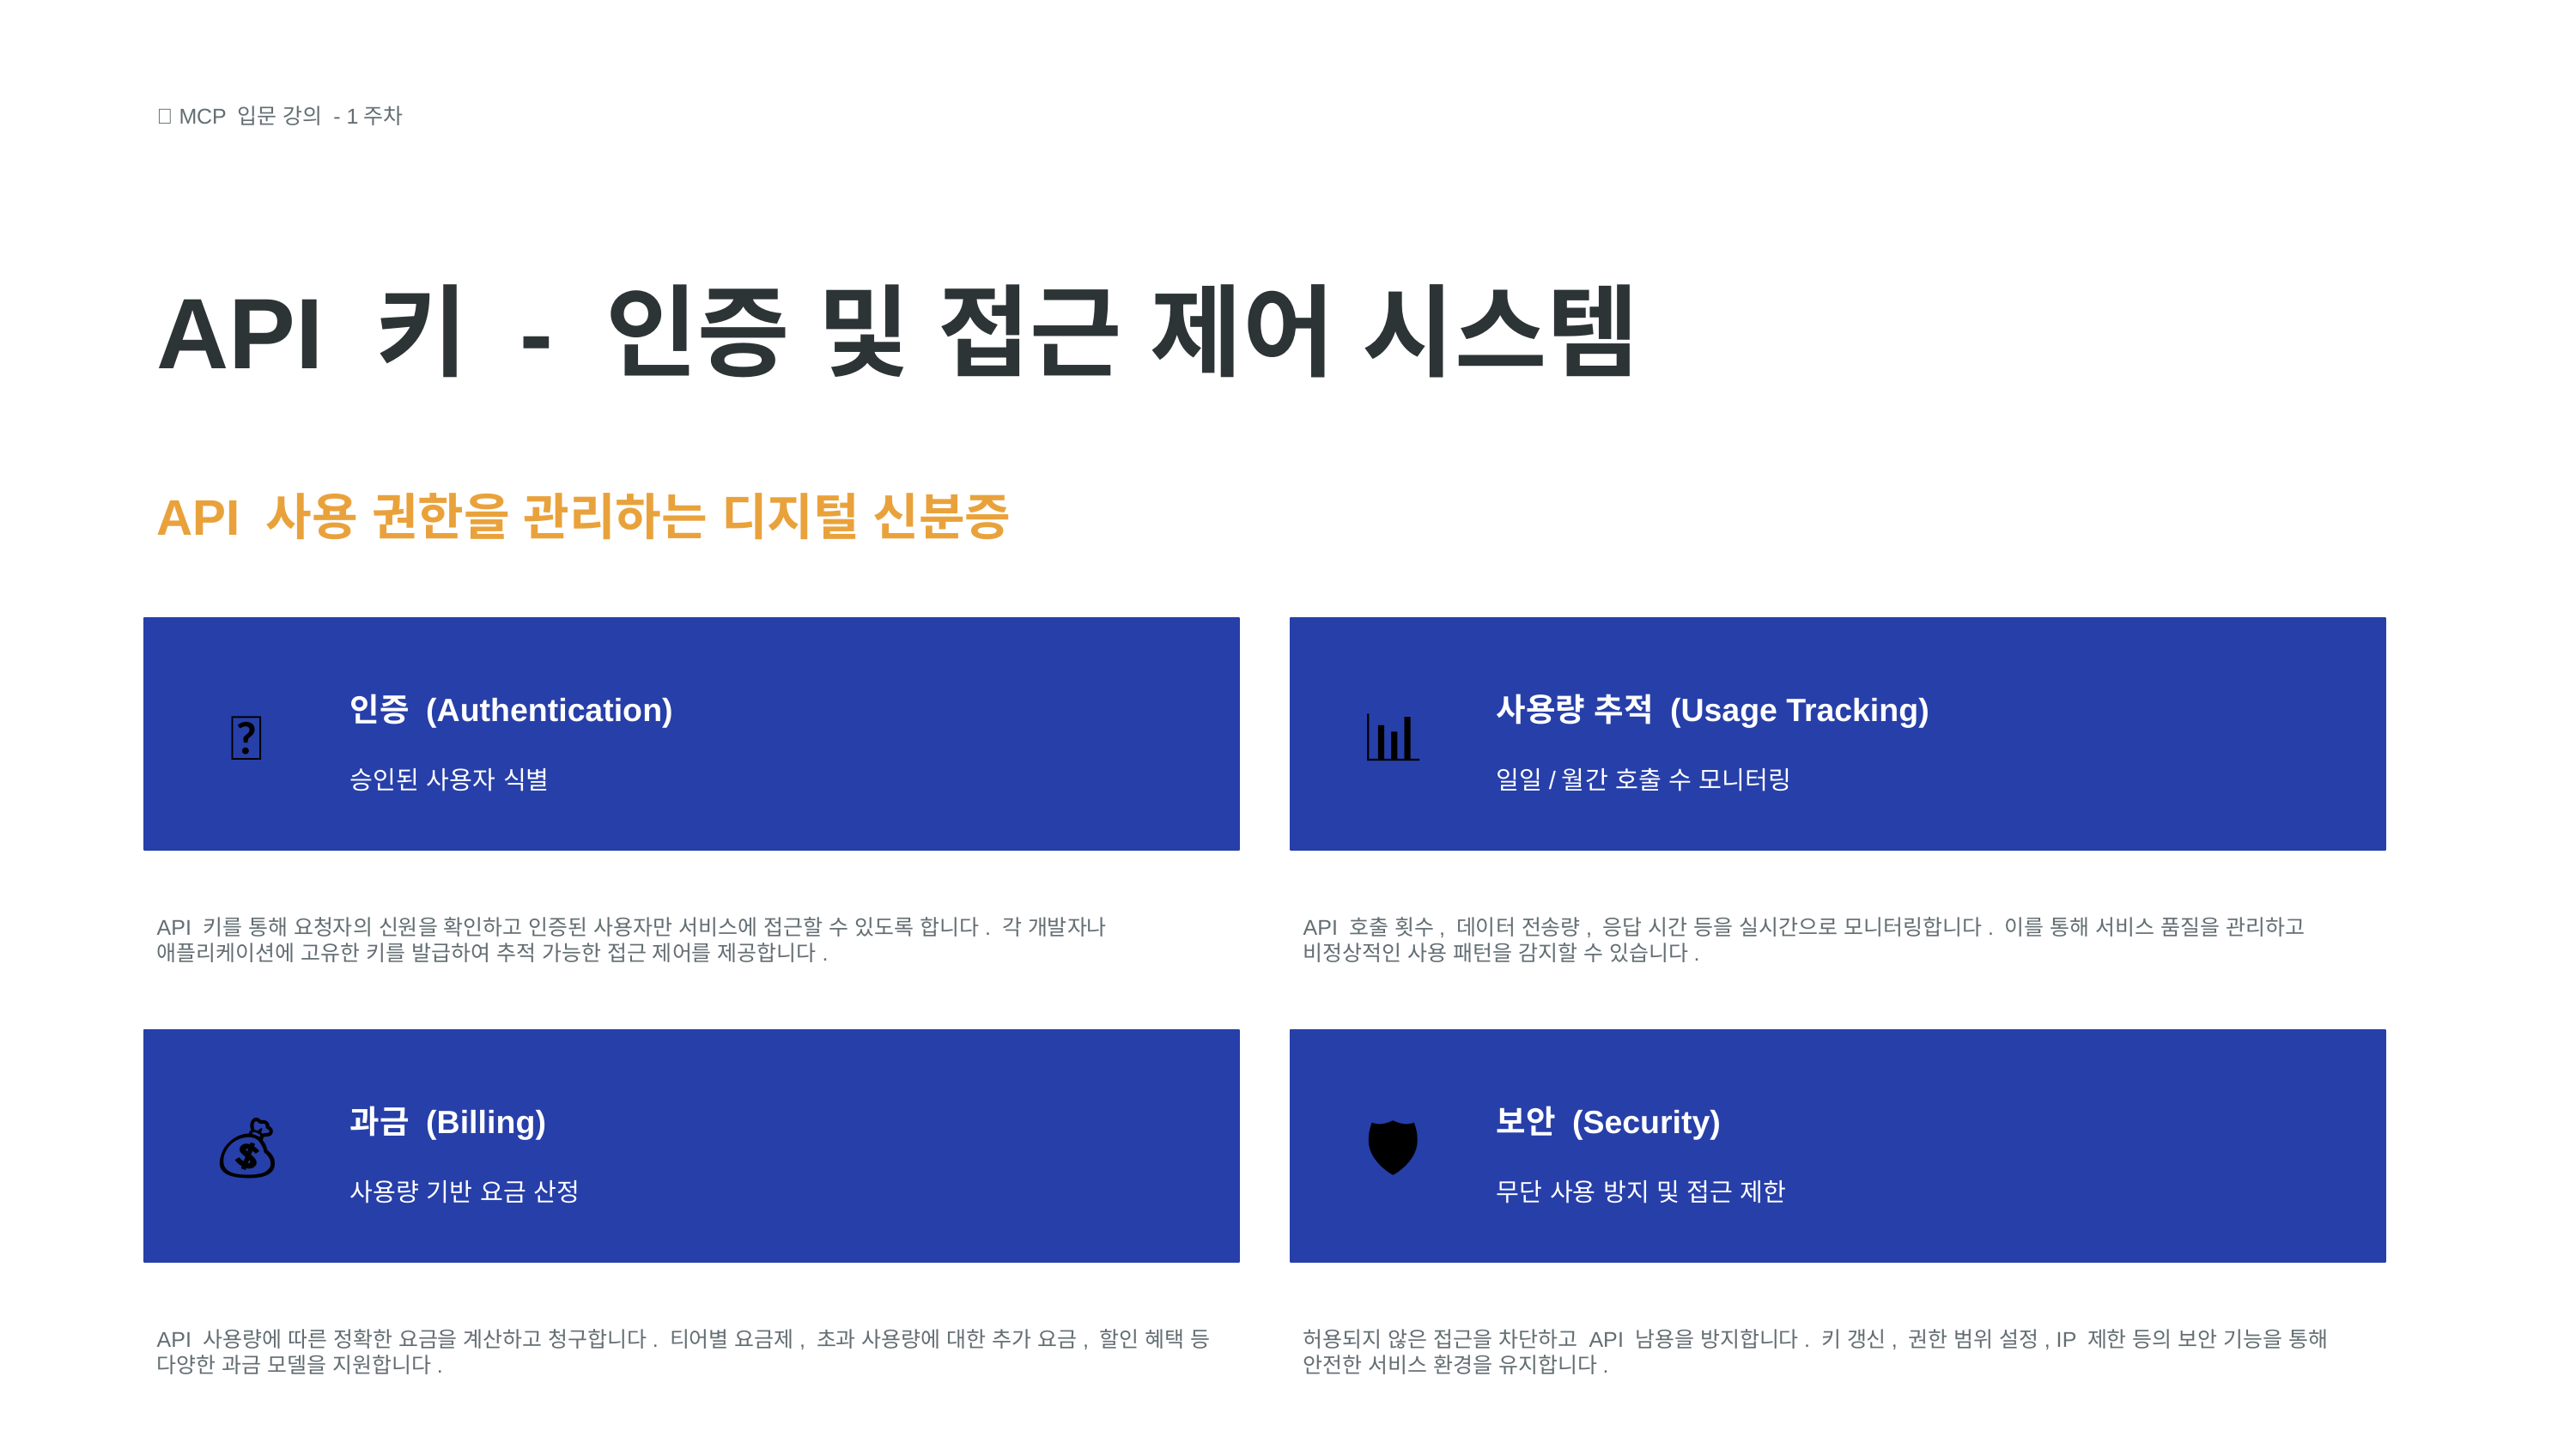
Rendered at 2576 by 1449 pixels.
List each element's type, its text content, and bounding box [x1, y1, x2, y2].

text_box 🧩 MCP 입문 강의 - 1주차 [143, 64, 2432, 167]
text_box 허용되지 않은 접근을 차단하고 API 남용을 방지합니다. 키 갱신, 권한 범위 설정, IP 제한 등의 보안 기능을 통해 안전한 서비스 환경을 유지합니다. [1290, 1274, 2385, 1429]
text_box [1290, 617, 2385, 850]
text_box 💰 [182, 1068, 312, 1223]
text_box 🛡️ [1328, 1068, 1458, 1223]
text_box API 키를 통해 요청자의 신원을 확인하고 인증된 사용자만 서비스에 접근할 수 있도록 합니다. 각 개발자나 애플리케이션에 고유한 키를 발급하여 추적 가능한 접근 제어를 제공합니다. [143, 862, 1239, 1017]
text_box API 호출 횟수, 데이터 전송량, 응답 시간 등을 실시간으로 모니터링합니다. 이를 통해 서비스 품질을 관리하고 비정상적인 사용 패턴을 감지할 수 있습니다. [1290, 862, 2385, 1017]
text_box 사용량 추적 (Usage Tracking) [1483, 669, 2347, 746]
text_box 📊 [1328, 656, 1458, 811]
text_box 보안 (Security) [1483, 1081, 2347, 1158]
text_box API 사용 권한을 관리하는 디지털 신분증 [143, 450, 2432, 579]
text_box 🔐 [182, 656, 312, 811]
text_box 과금 (Billing) [337, 1081, 1200, 1158]
text_box 일일/월간 호출 수 모니터링 [1483, 746, 2347, 811]
text_box API 사용량에 따른 정확한 요금을 계산하고 청구합니다. 티어별 요금제, 초과 사용량에 대한 추가 요금, 할인 혜택 등 다양한 과금 모델을 지원합니다. [143, 1274, 1239, 1429]
text_box [143, 617, 1239, 850]
text_box 사용량 기반 요금 산정 [337, 1158, 1200, 1223]
text_box 무단 사용 방지 및 접근 제한 [1483, 1158, 2347, 1223]
text_box 인증 (Authentication) [337, 669, 1200, 746]
text_box 승인된 사용자 식별 [337, 746, 1200, 811]
text_box [1290, 1029, 2385, 1262]
text_box API 키 - 인증 및 접근 제어 시스템 [143, 231, 2432, 425]
text_box [143, 1029, 1239, 1262]
